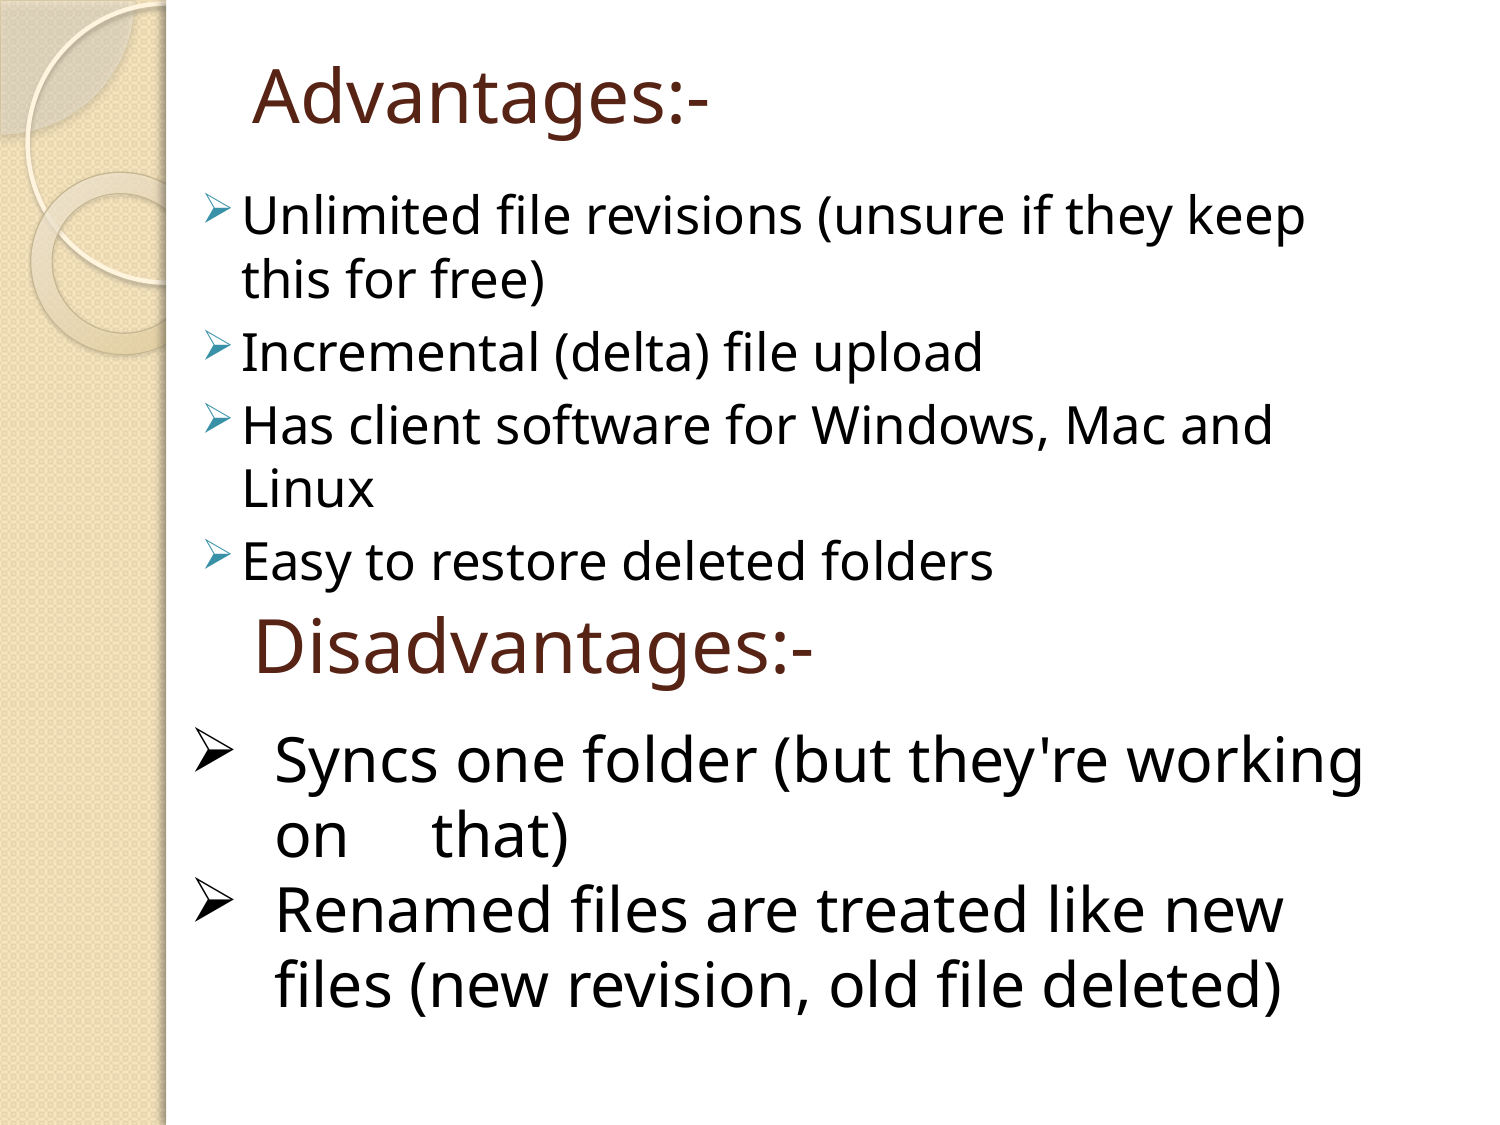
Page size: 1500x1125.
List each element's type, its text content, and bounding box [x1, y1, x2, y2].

list Unlimited file revisions (unsure if they keep this for free) Incremental (delta) file upload Has client software for Windows, Mac and Linux Easy to restore deleted folders [174, 174, 1405, 600]
text_box Syncs one folder (but they're working on that) Renamed files are treated like new files (new revision, old file deleted) [174, 712, 1405, 1088]
text_box Disadvantages:- [237, 549, 1468, 738]
title Advantages:- [237, 0, 1468, 188]
